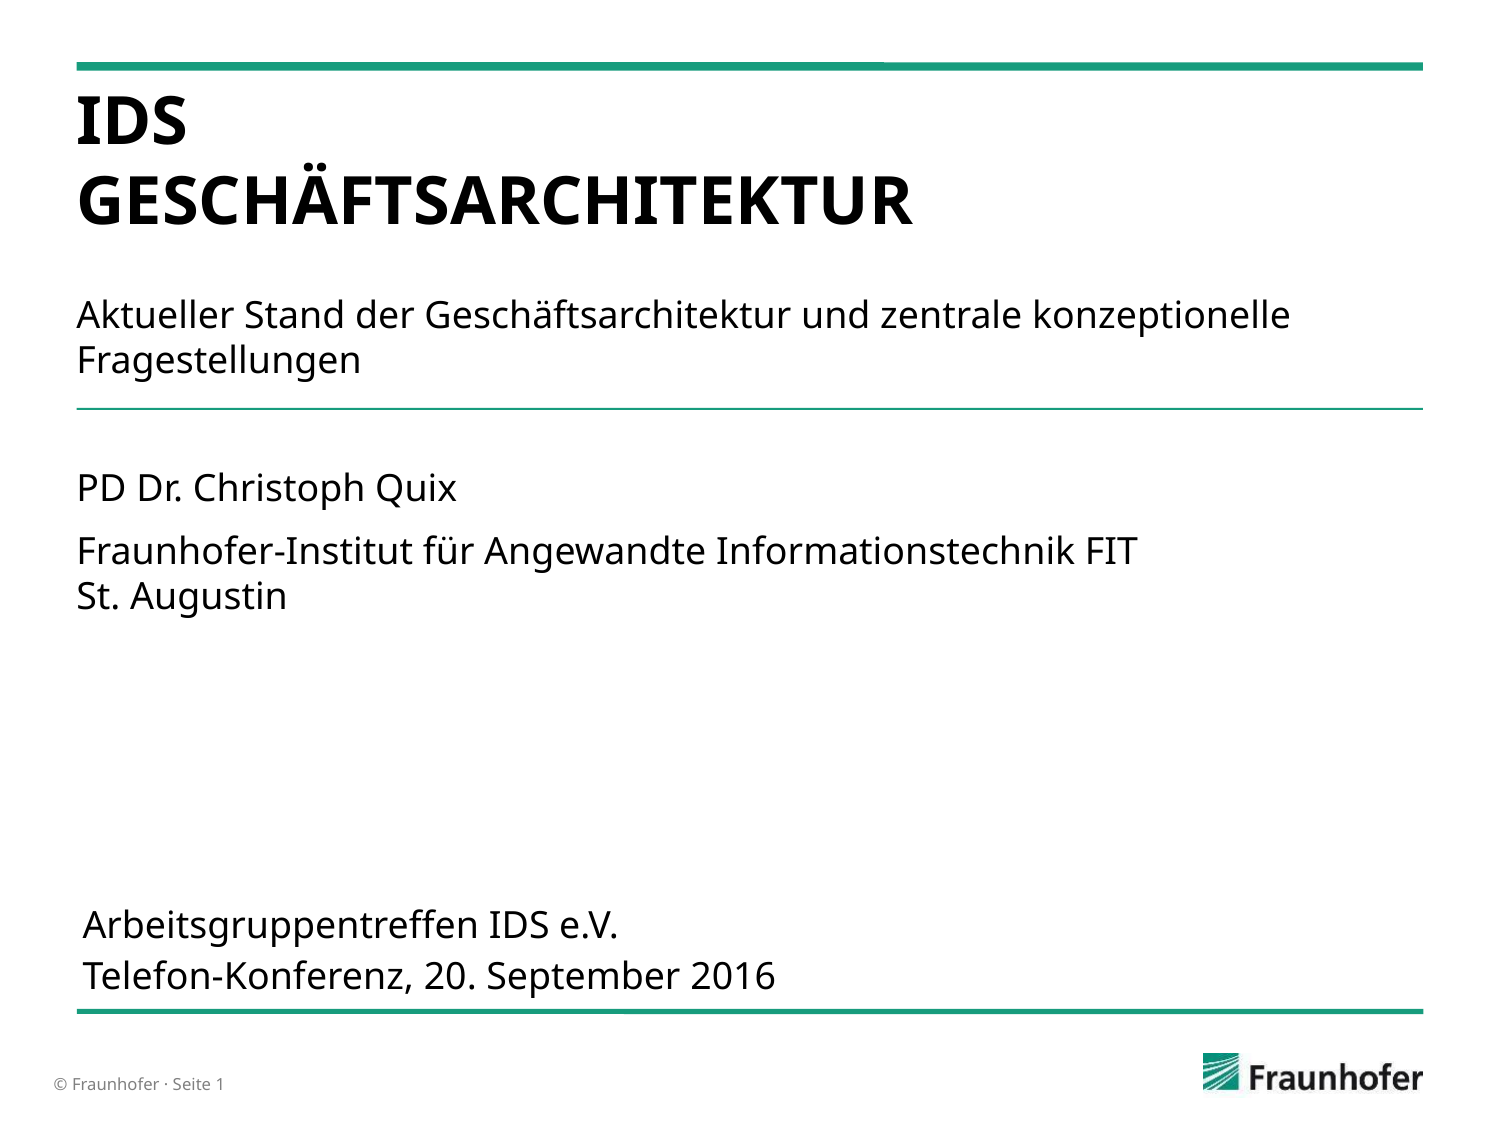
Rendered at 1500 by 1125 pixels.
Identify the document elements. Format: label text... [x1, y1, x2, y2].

subtitle Aktueller Stand der Geschäftsarchitektur und zentrale konzeptionelle Fragestellungen PD Dr. Christoph Quix Fraunhofer-Institut für Angewandte Informationstechnik FIT St. Augustin [76, 290, 1423, 681]
text_box Arbeitsgruppentreffen IDS e.V. Telefon-Konferenz, 20. September 2016 [67, 893, 792, 1005]
picture [1203, 1053, 1423, 1098]
title IDS Geschäftsarchitektur [76, 78, 1423, 244]
